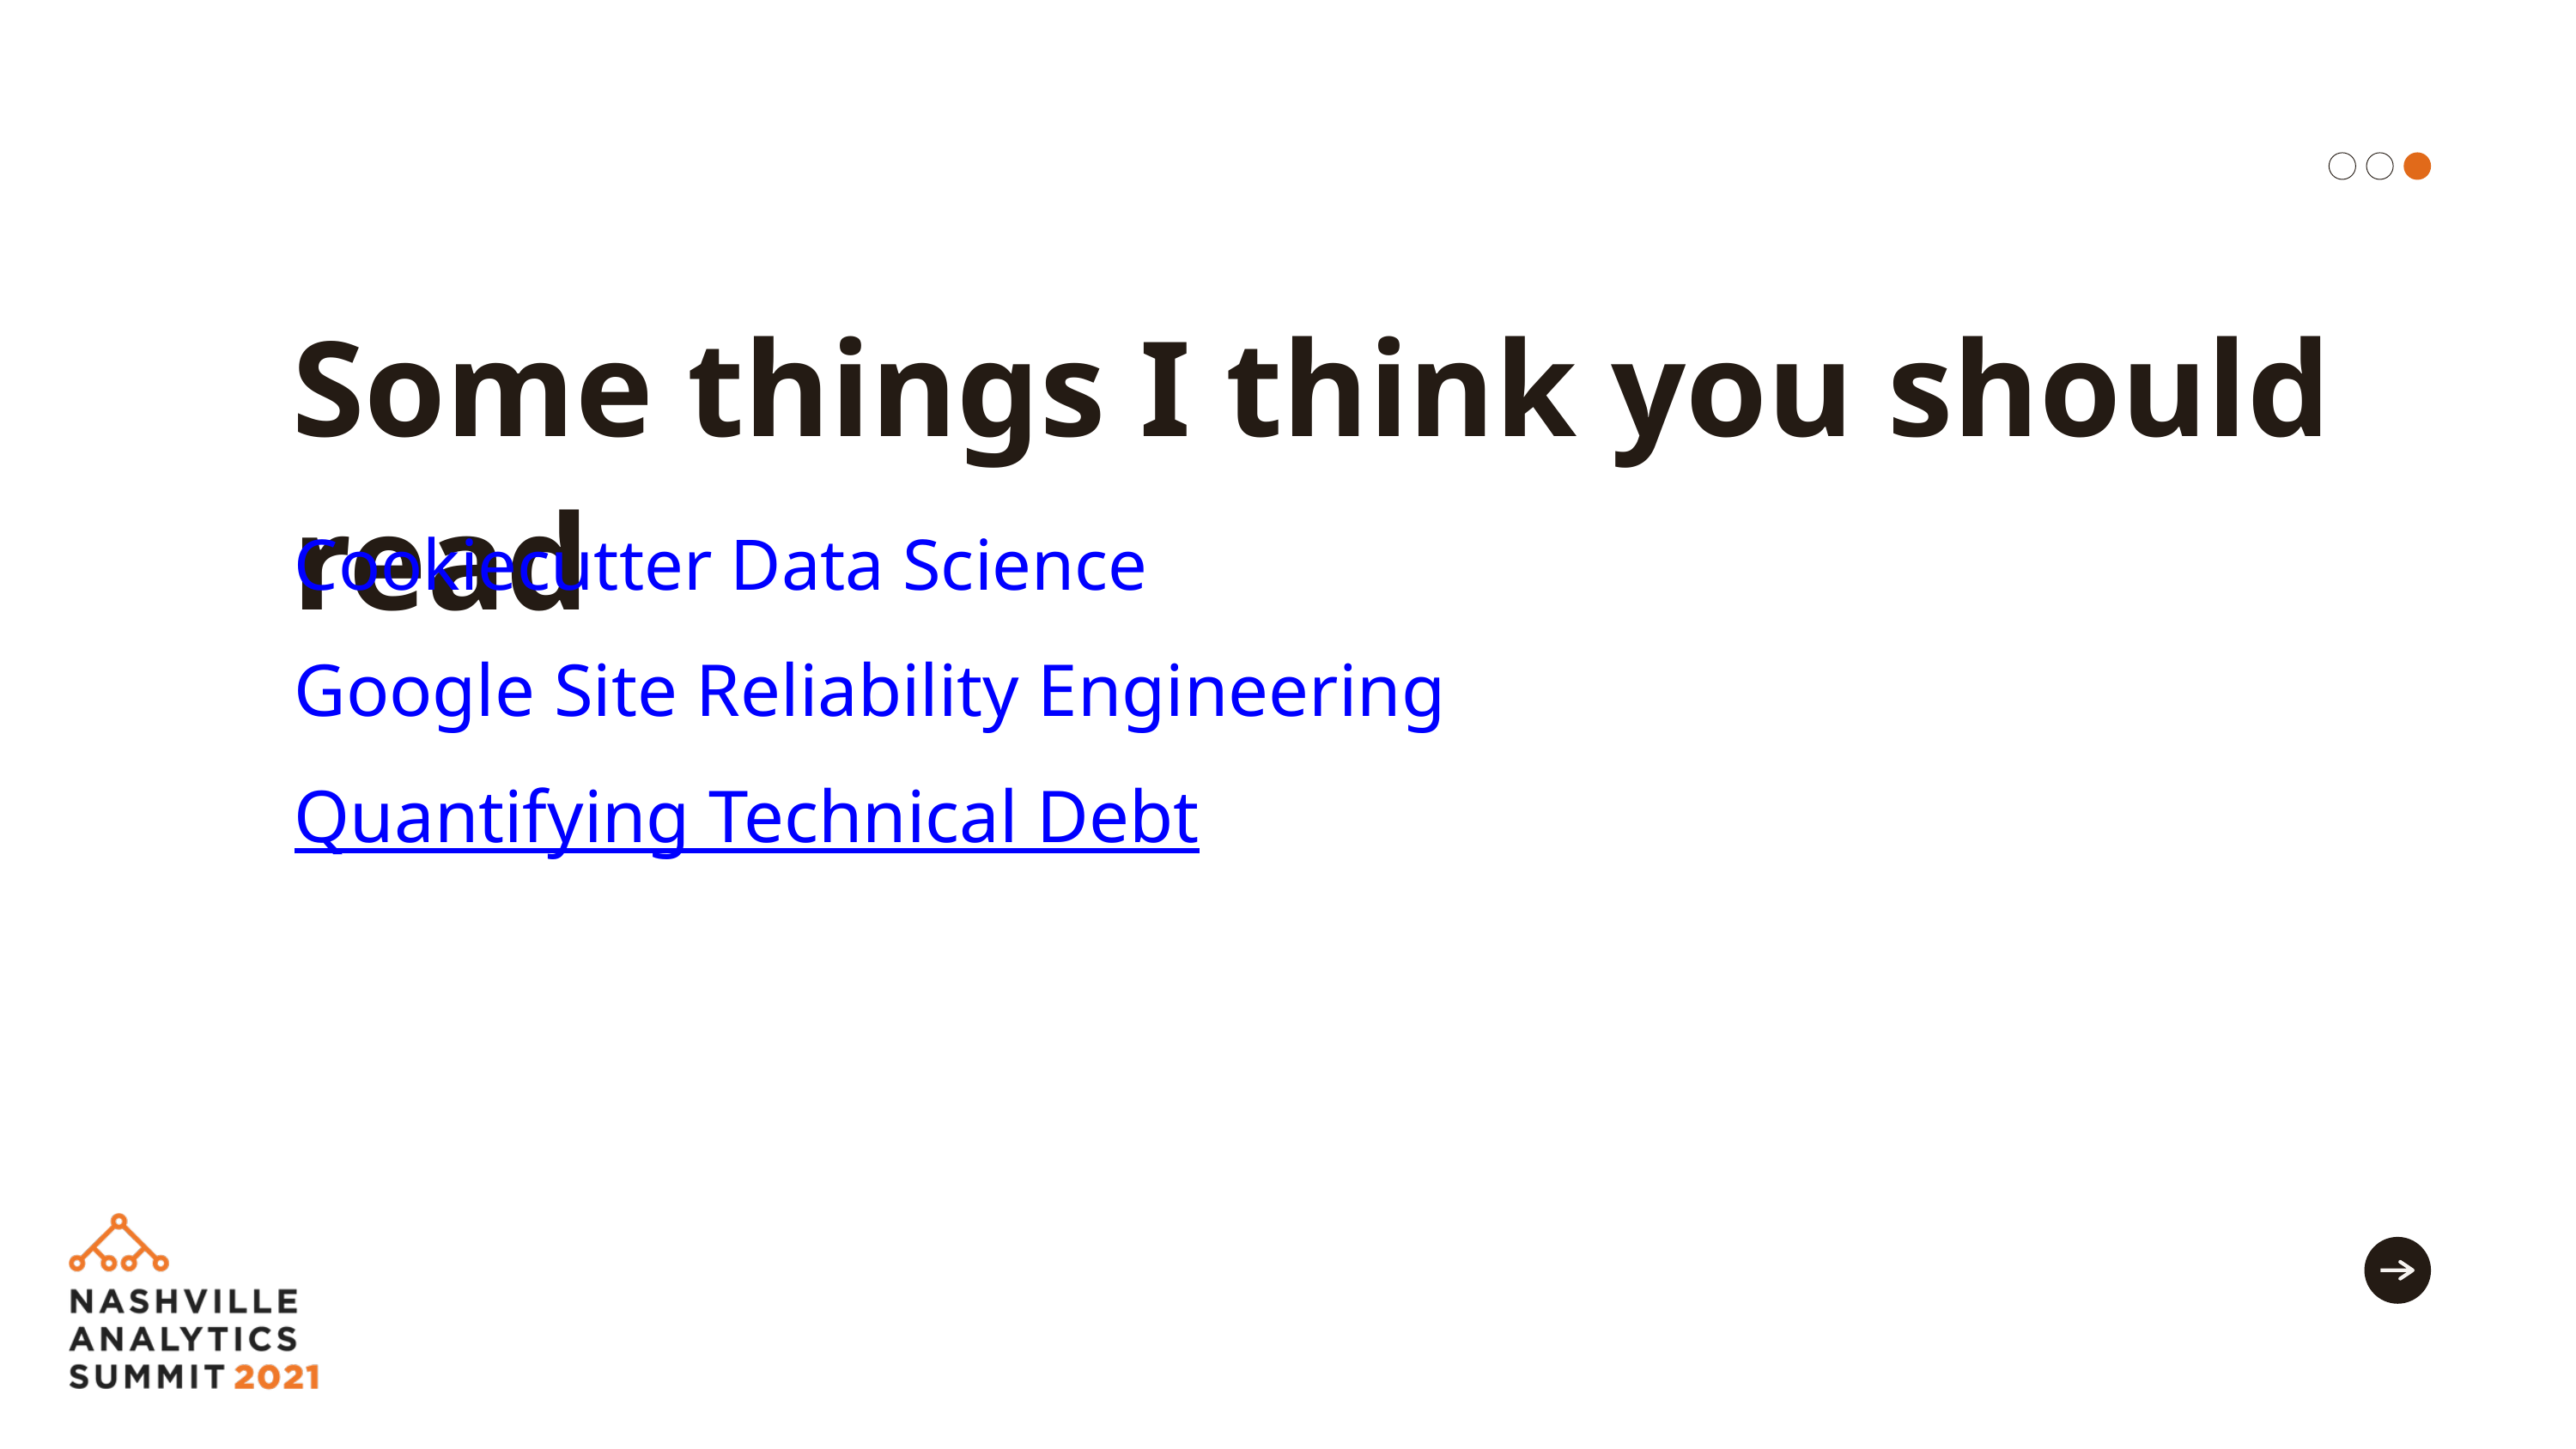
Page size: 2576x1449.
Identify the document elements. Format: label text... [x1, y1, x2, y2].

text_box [2364, 1236, 2432, 1304]
text_box Cookiecutter Data Science Google Site Reliability Engineering Quantifying Technical Debt [294, 492, 2008, 870]
text_box Some things I think you should read [292, 288, 2342, 637]
picture [69, 1212, 322, 1395]
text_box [2328, 152, 2432, 180]
